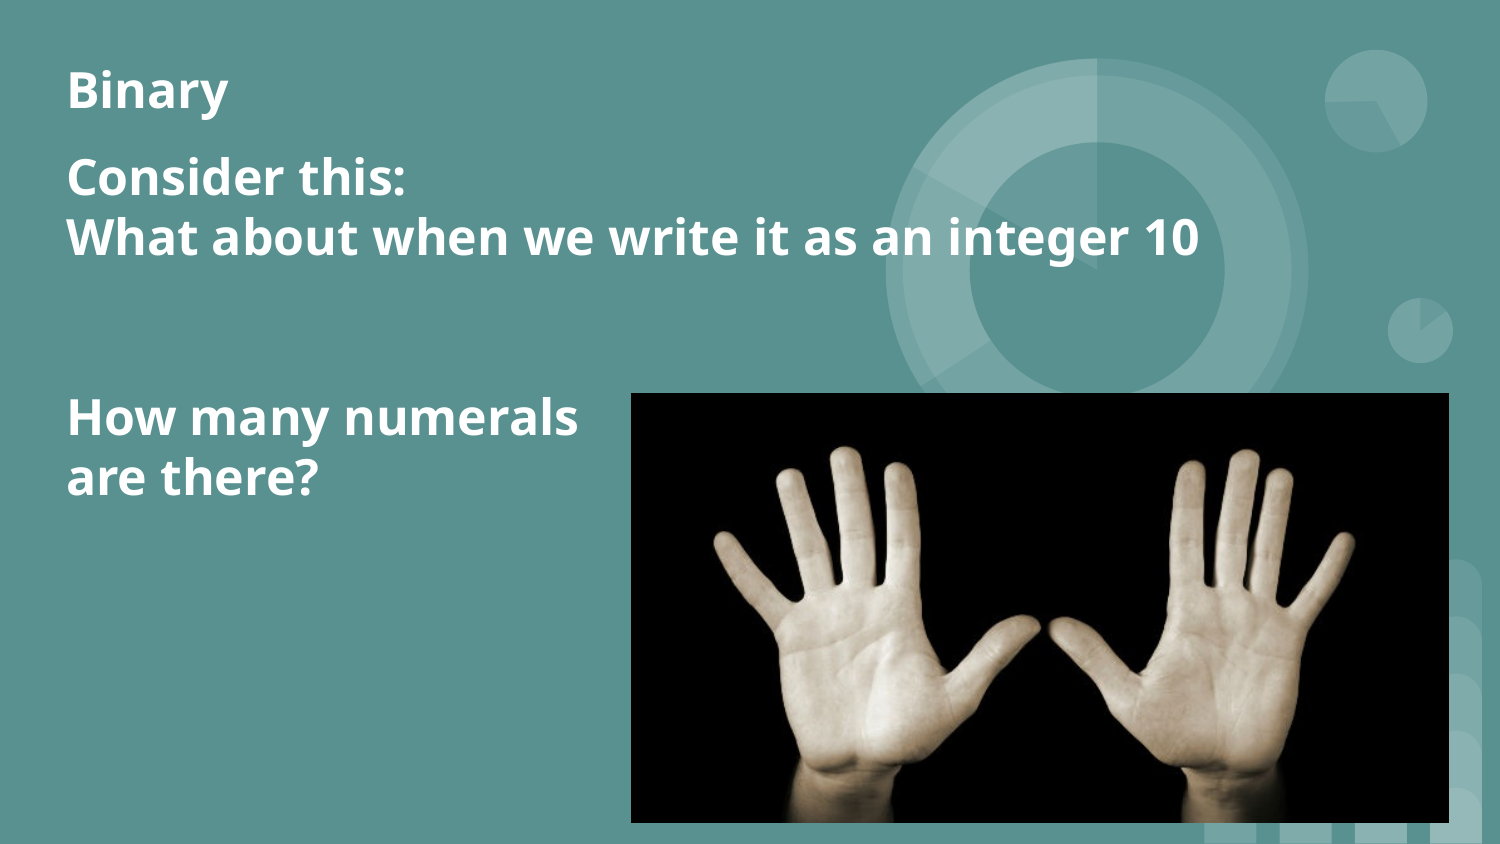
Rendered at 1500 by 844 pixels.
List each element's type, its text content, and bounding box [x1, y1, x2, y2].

subtitle Consider this: What about when we write it as an integer 10 How many numerals are there? [51, 130, 1338, 618]
picture [631, 393, 1450, 823]
title Binary [51, 43, 1449, 131]
